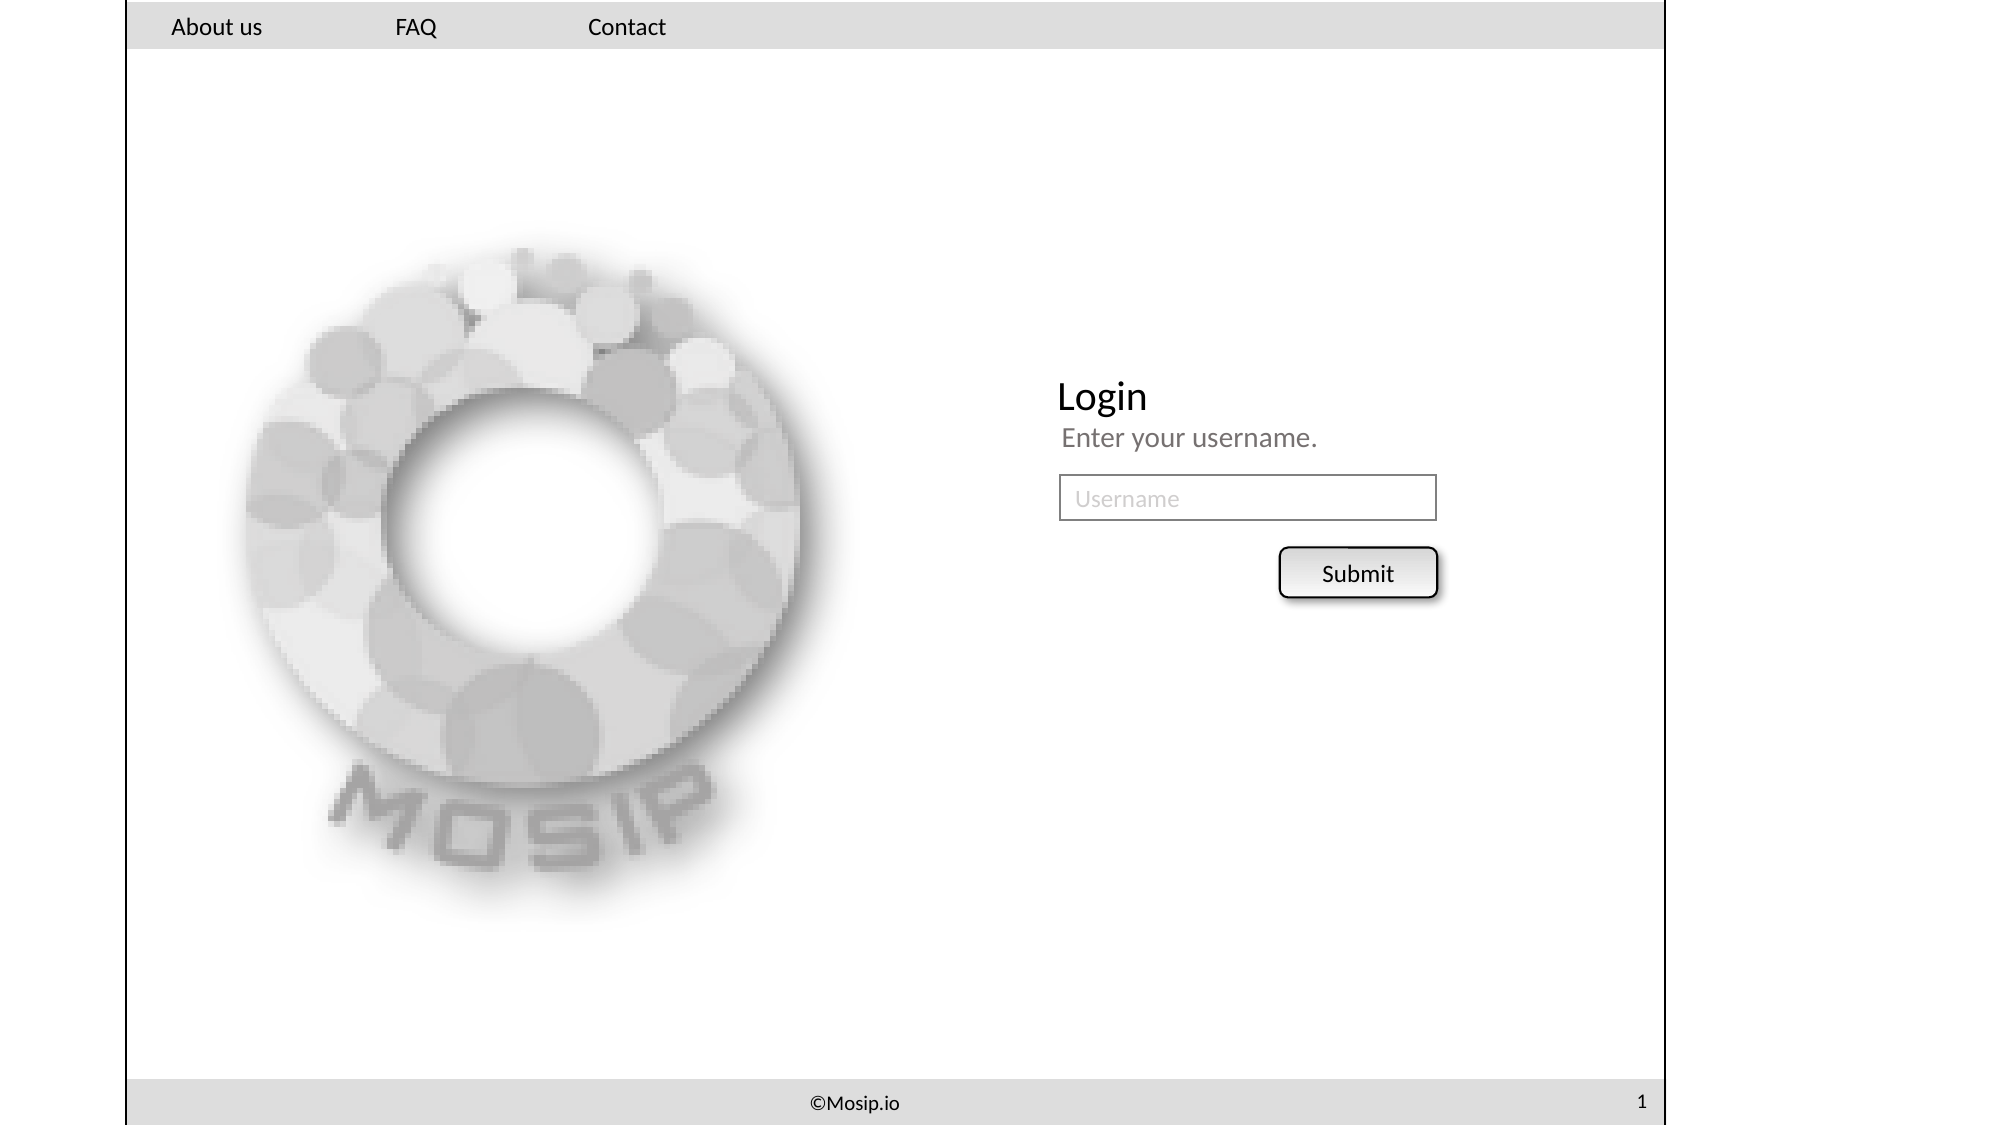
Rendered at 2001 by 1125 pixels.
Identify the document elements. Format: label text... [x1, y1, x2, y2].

text_box Submit [1278, 546, 1439, 599]
text_box ©Mosip.io [794, 1082, 997, 1123]
text_box [125, 0, 1666, 1125]
text_box Username [1059, 474, 1437, 521]
picture [246, 247, 800, 878]
text_box Login [1042, 361, 1164, 427]
text_box 1 [1634, 1080, 1652, 1120]
text_box Enter your username. [1046, 410, 1333, 461]
